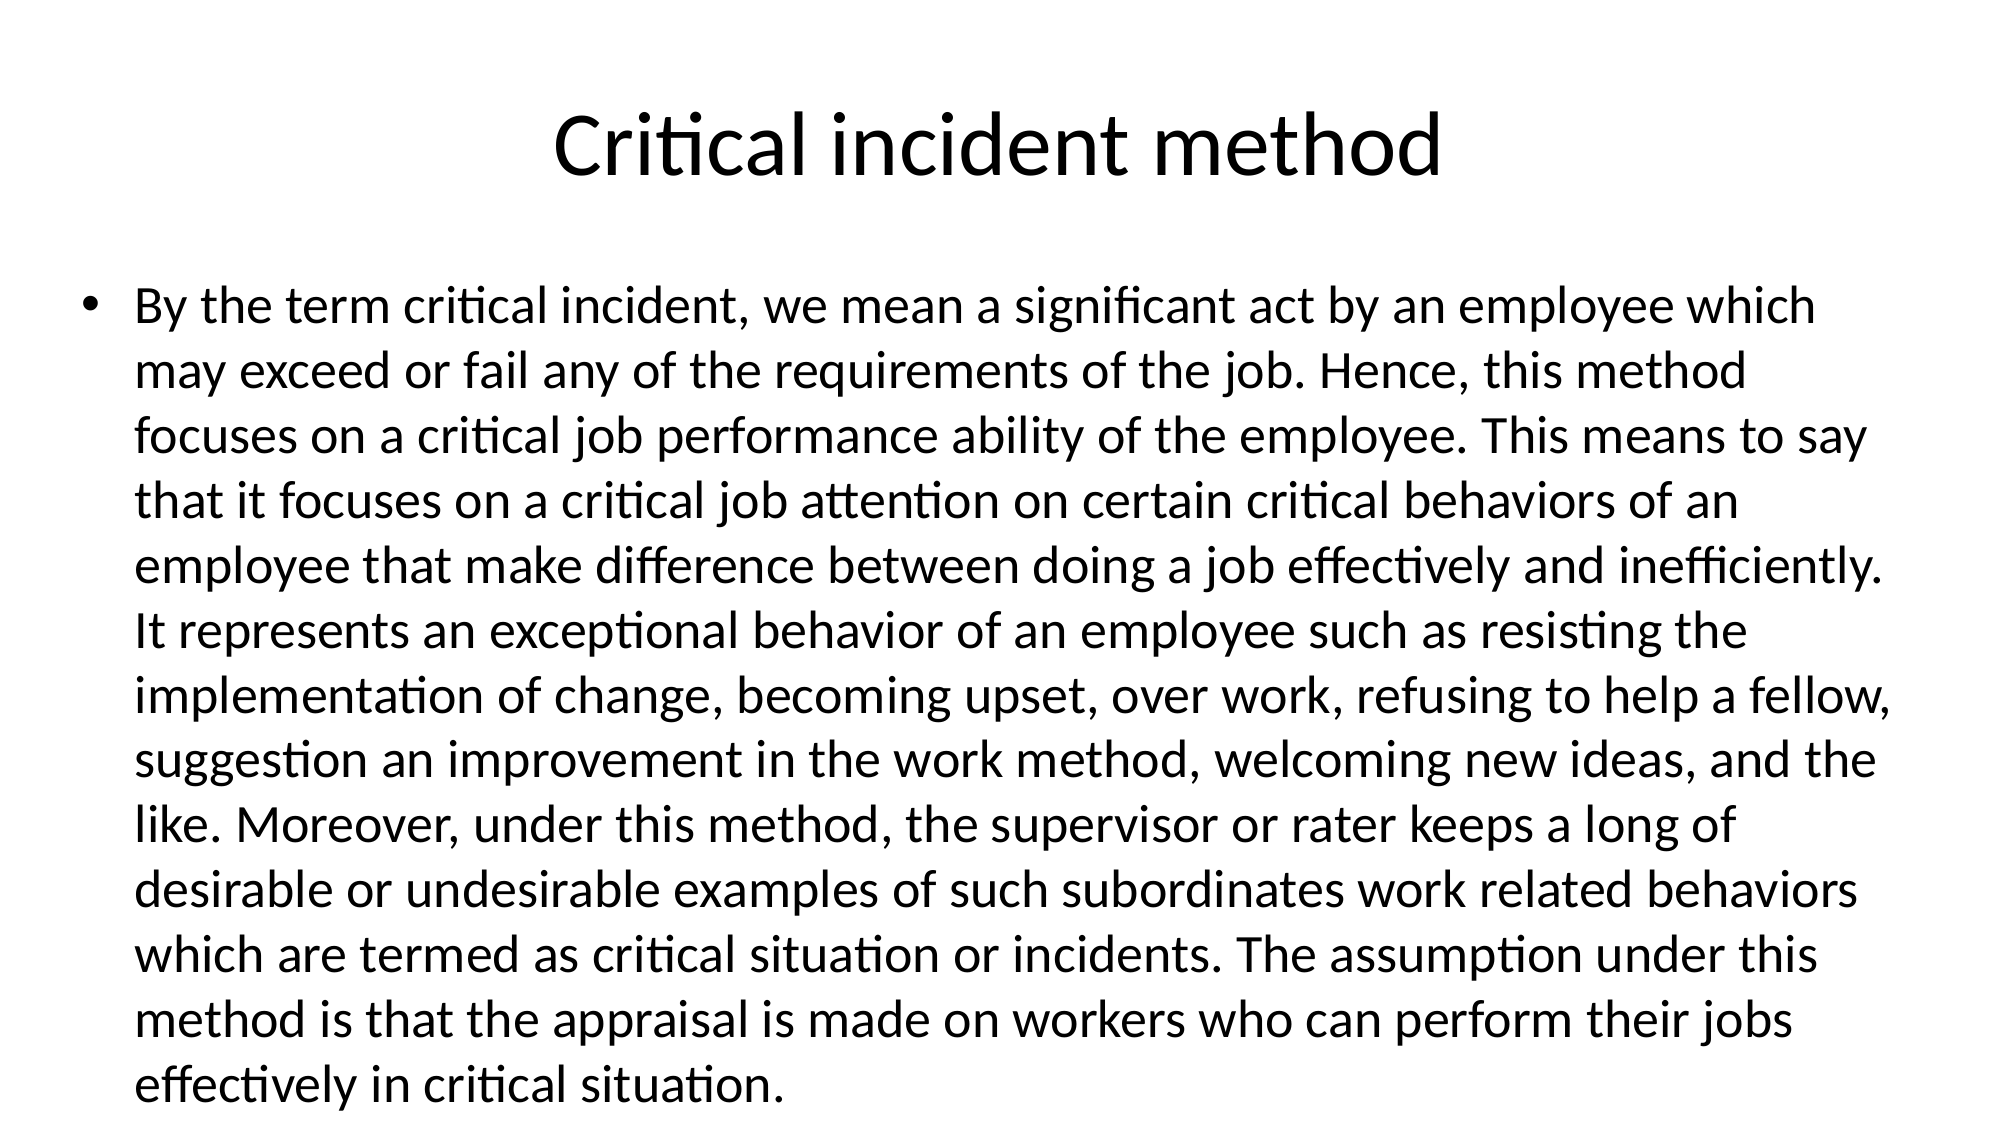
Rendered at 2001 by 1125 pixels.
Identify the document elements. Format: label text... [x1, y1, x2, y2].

list By the term critical incident, we mean a significant act by an employee which may exceed or fail any of the requirements of the job. Hence, this method focuses on a critical job performance ability of the employee. This means to say that it focuses on a critical job attention on certain critical behaviors of an employee that make difference between doing a job effectively and inefficiently. It represents an exceptional behavior of an employee such as resisting the implementation of change, becoming upset, over work, refusing to help a fellow, suggestion an improvement in the work method, welcoming new ideas, and the like. Moreover, under this method, the supervisor or rater keeps a long of desirable or undesirable examples of such subordinates work related behaviors which are termed as critical situation or incidents. The assumption under this method is that the appraisal is made on workers who can perform their jobs effectively in critical situation. [66, 262, 1931, 1125]
title Critical incident method [99, 45, 1900, 233]
